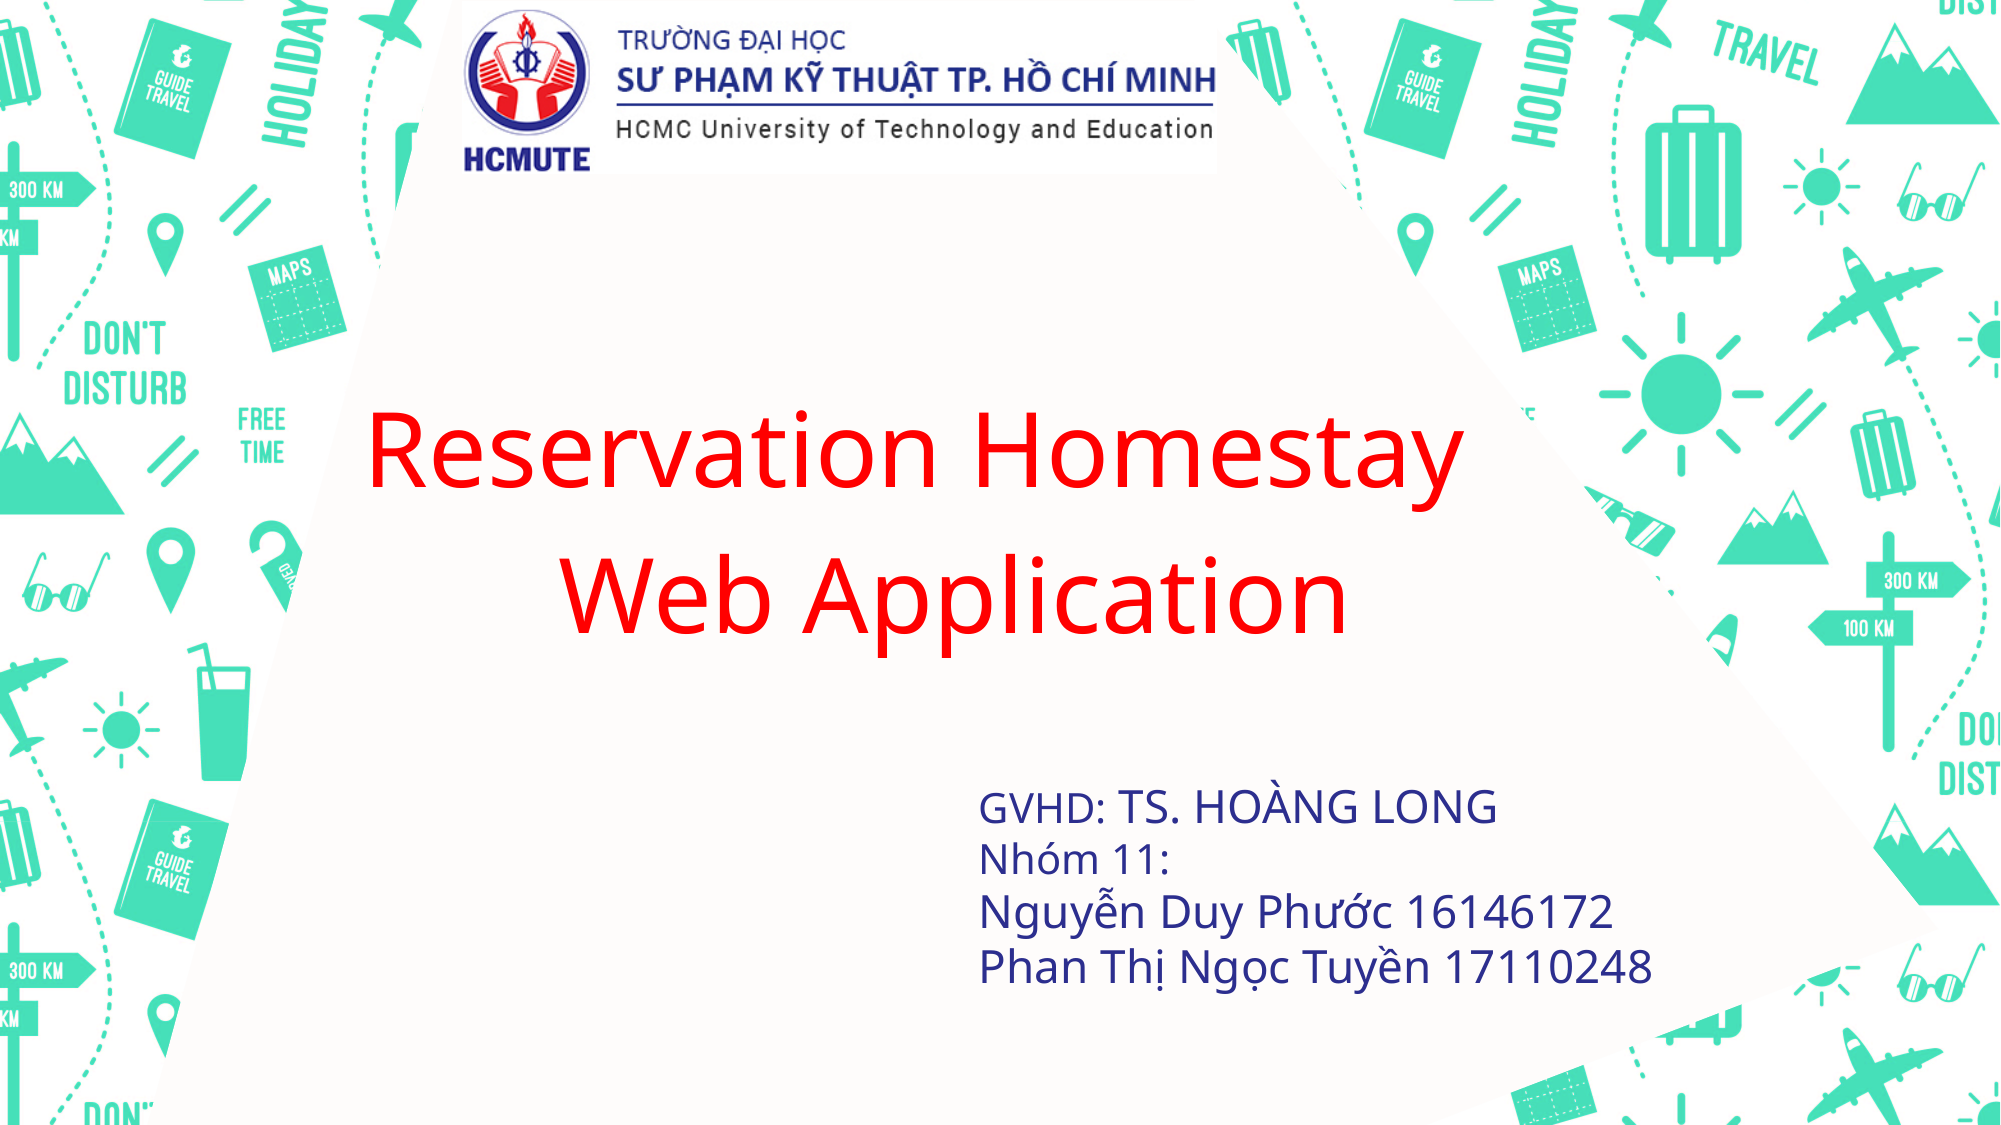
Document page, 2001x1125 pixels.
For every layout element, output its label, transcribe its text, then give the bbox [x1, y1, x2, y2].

picture [462, 0, 2001, 1125]
text_box GVHD: TS. HOÀNG LONG Nhóm 11: Nguyễn Duy Phước 16146172 Phan Thị Ngọc Tuyền 17110248 [964, 770, 1738, 1001]
text_box Reservation Homestay Web Application [200, 355, 1684, 662]
picture [0, 0, 452, 1125]
